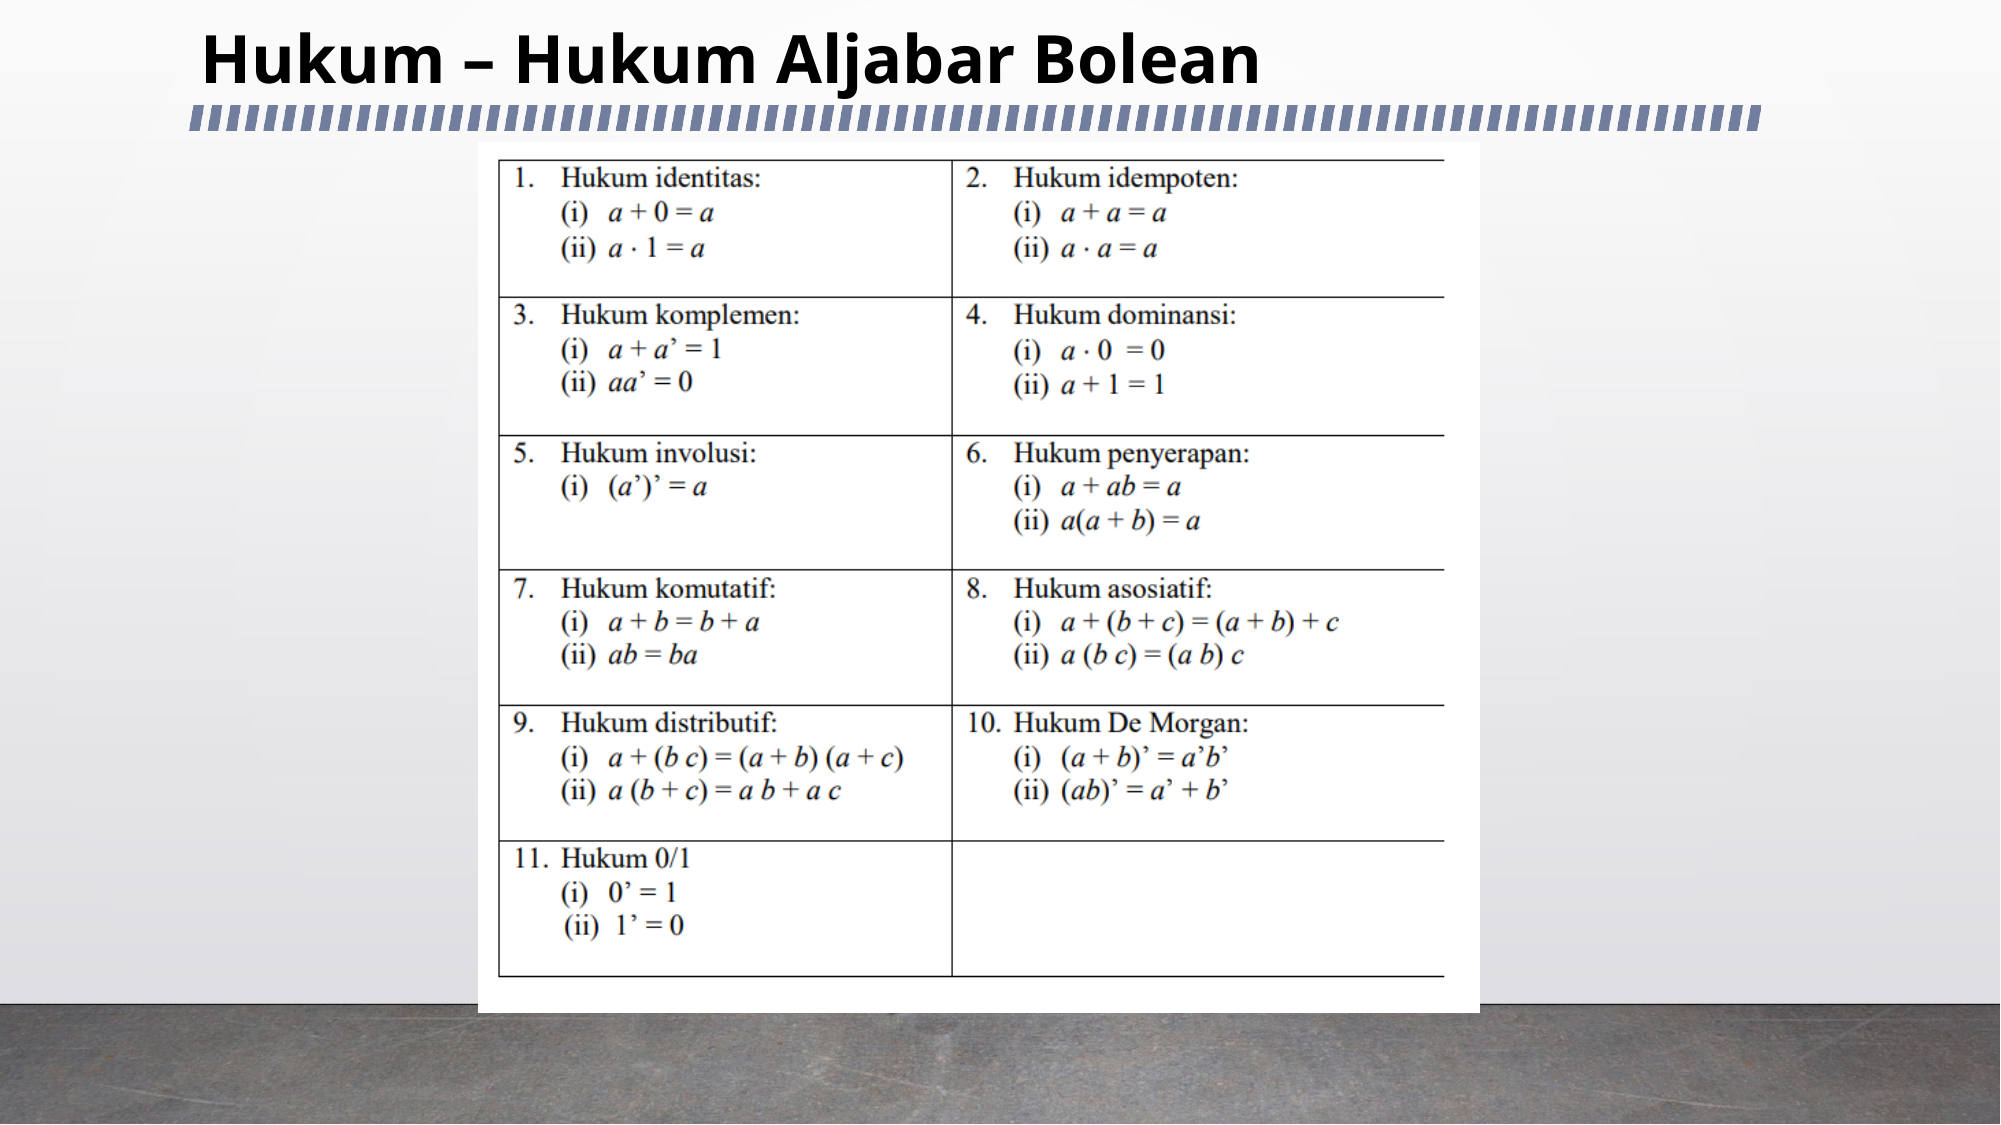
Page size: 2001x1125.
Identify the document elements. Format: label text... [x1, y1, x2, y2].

picture [0, 142, 2000, 1124]
title Hukum – Hukum Aljabar Bolean [185, 18, 1761, 124]
